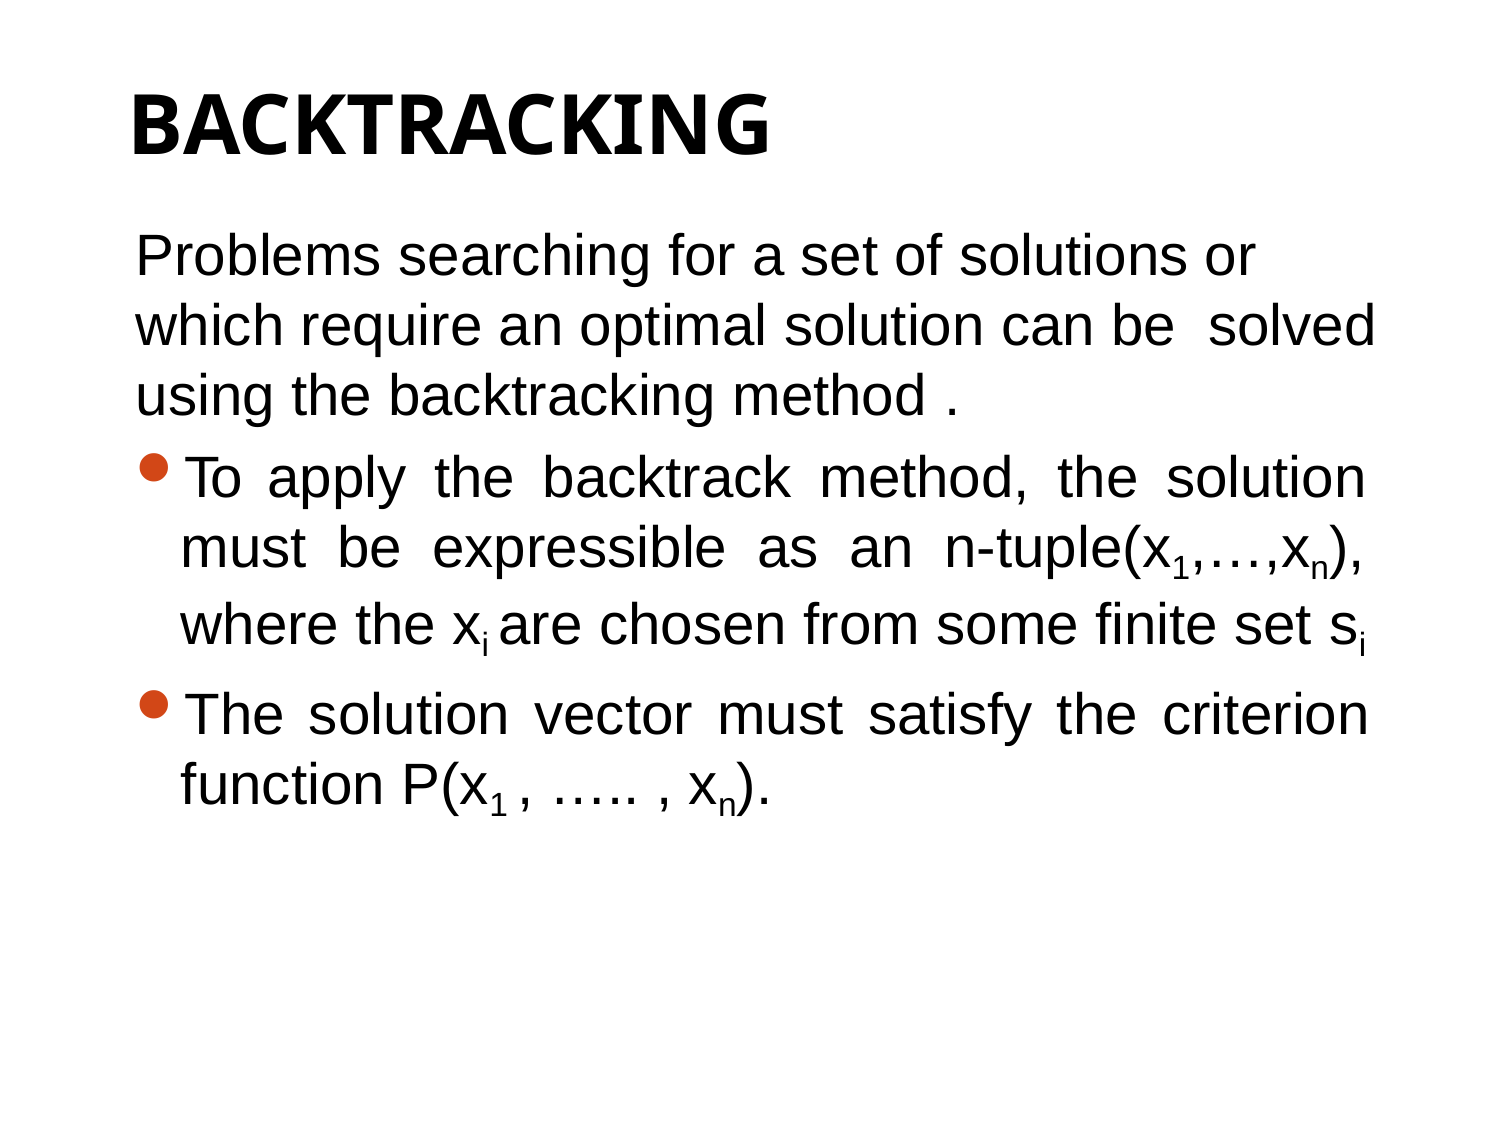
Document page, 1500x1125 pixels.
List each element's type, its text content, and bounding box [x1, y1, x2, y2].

title BACKTRACKING [125, 25, 810, 199]
text_box Problems searching for a set of solutions or which require an optimal solution can be solved using the backtracking method . To apply the backtrack method, the solution must be expressible as an n-tuple(x1,…,xn), where the xi are chosen from some finite set si The solution vector must satisfy the criterion function P(x1 , ….. , xn). [125, 199, 1404, 824]
